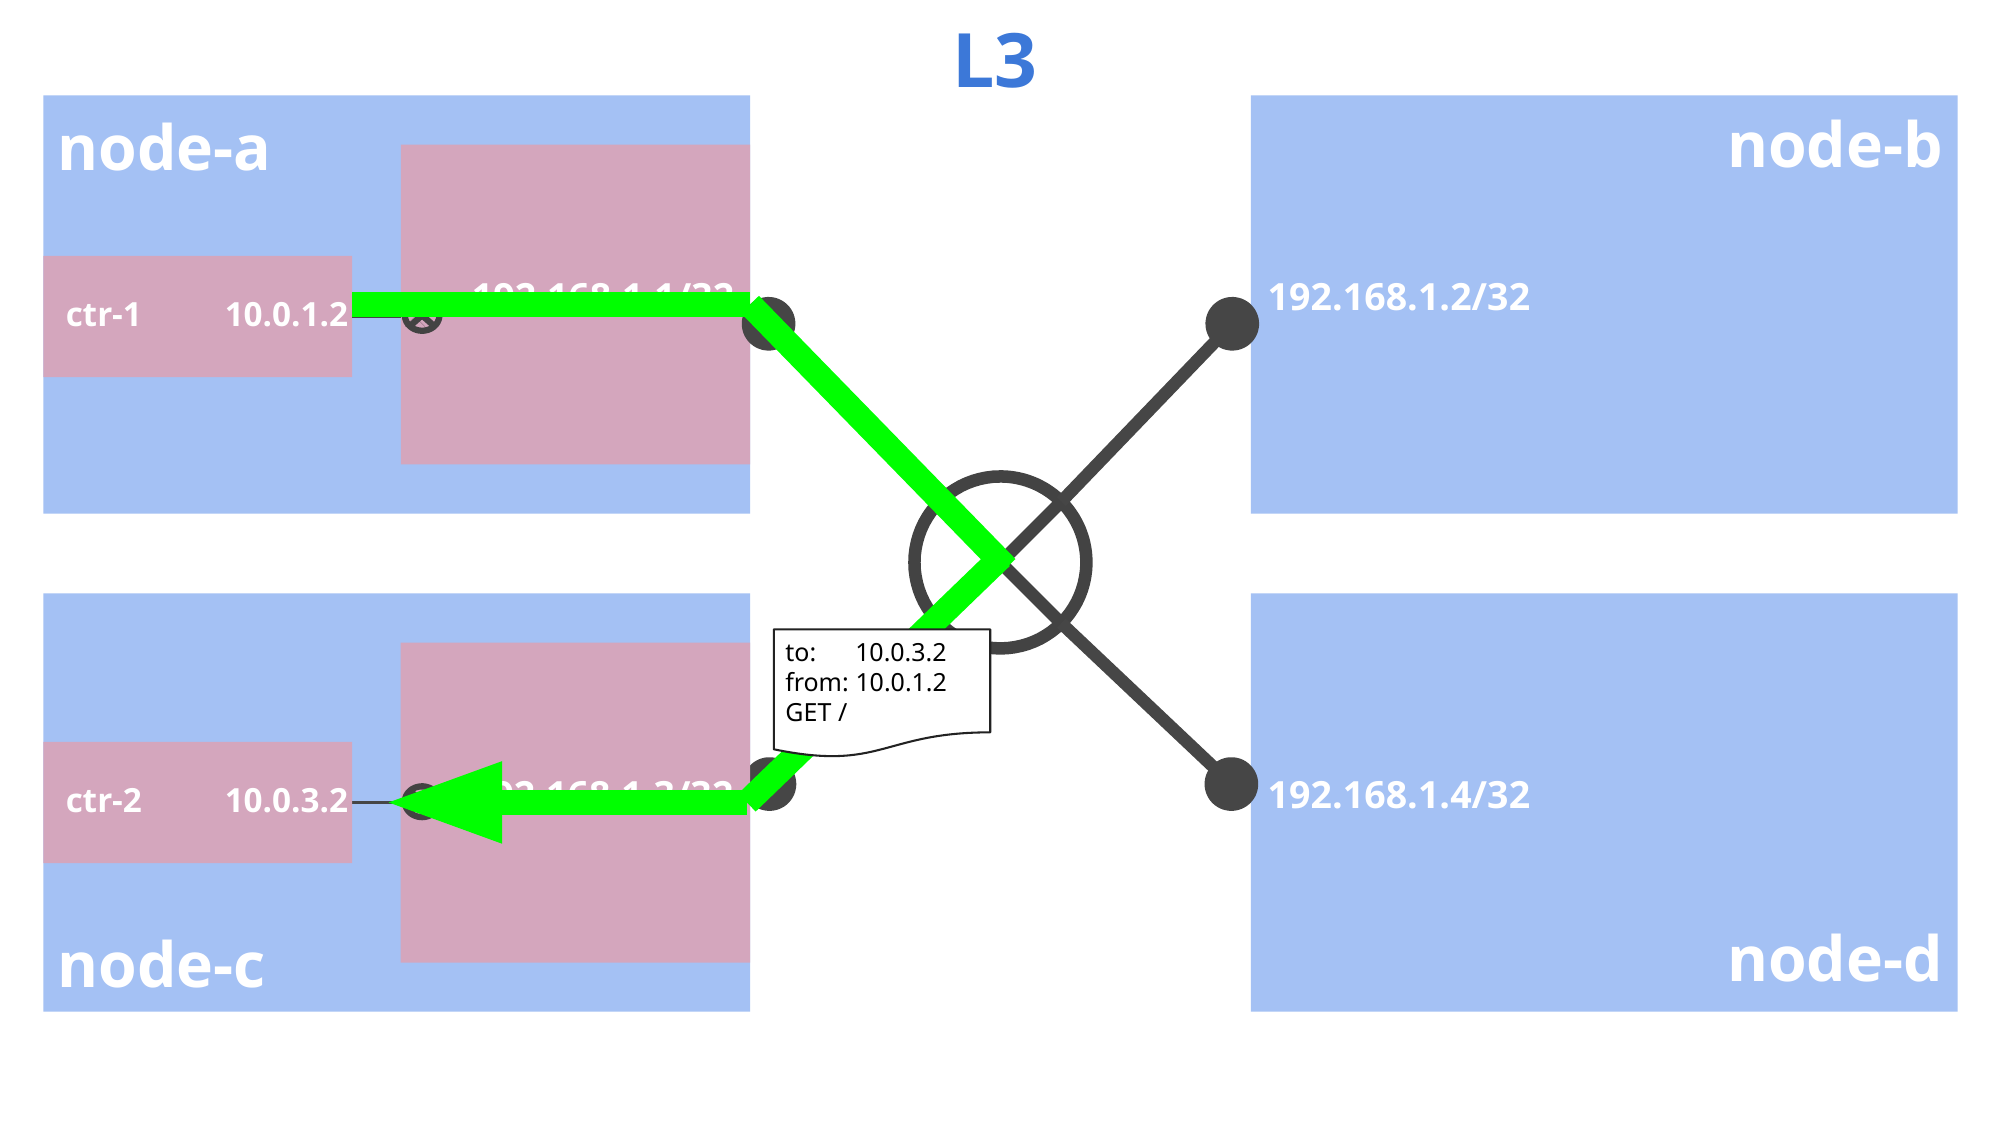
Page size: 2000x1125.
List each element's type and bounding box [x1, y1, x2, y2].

text_box [950, 24, 1050, 104]
text_box [43, 95, 1958, 1012]
